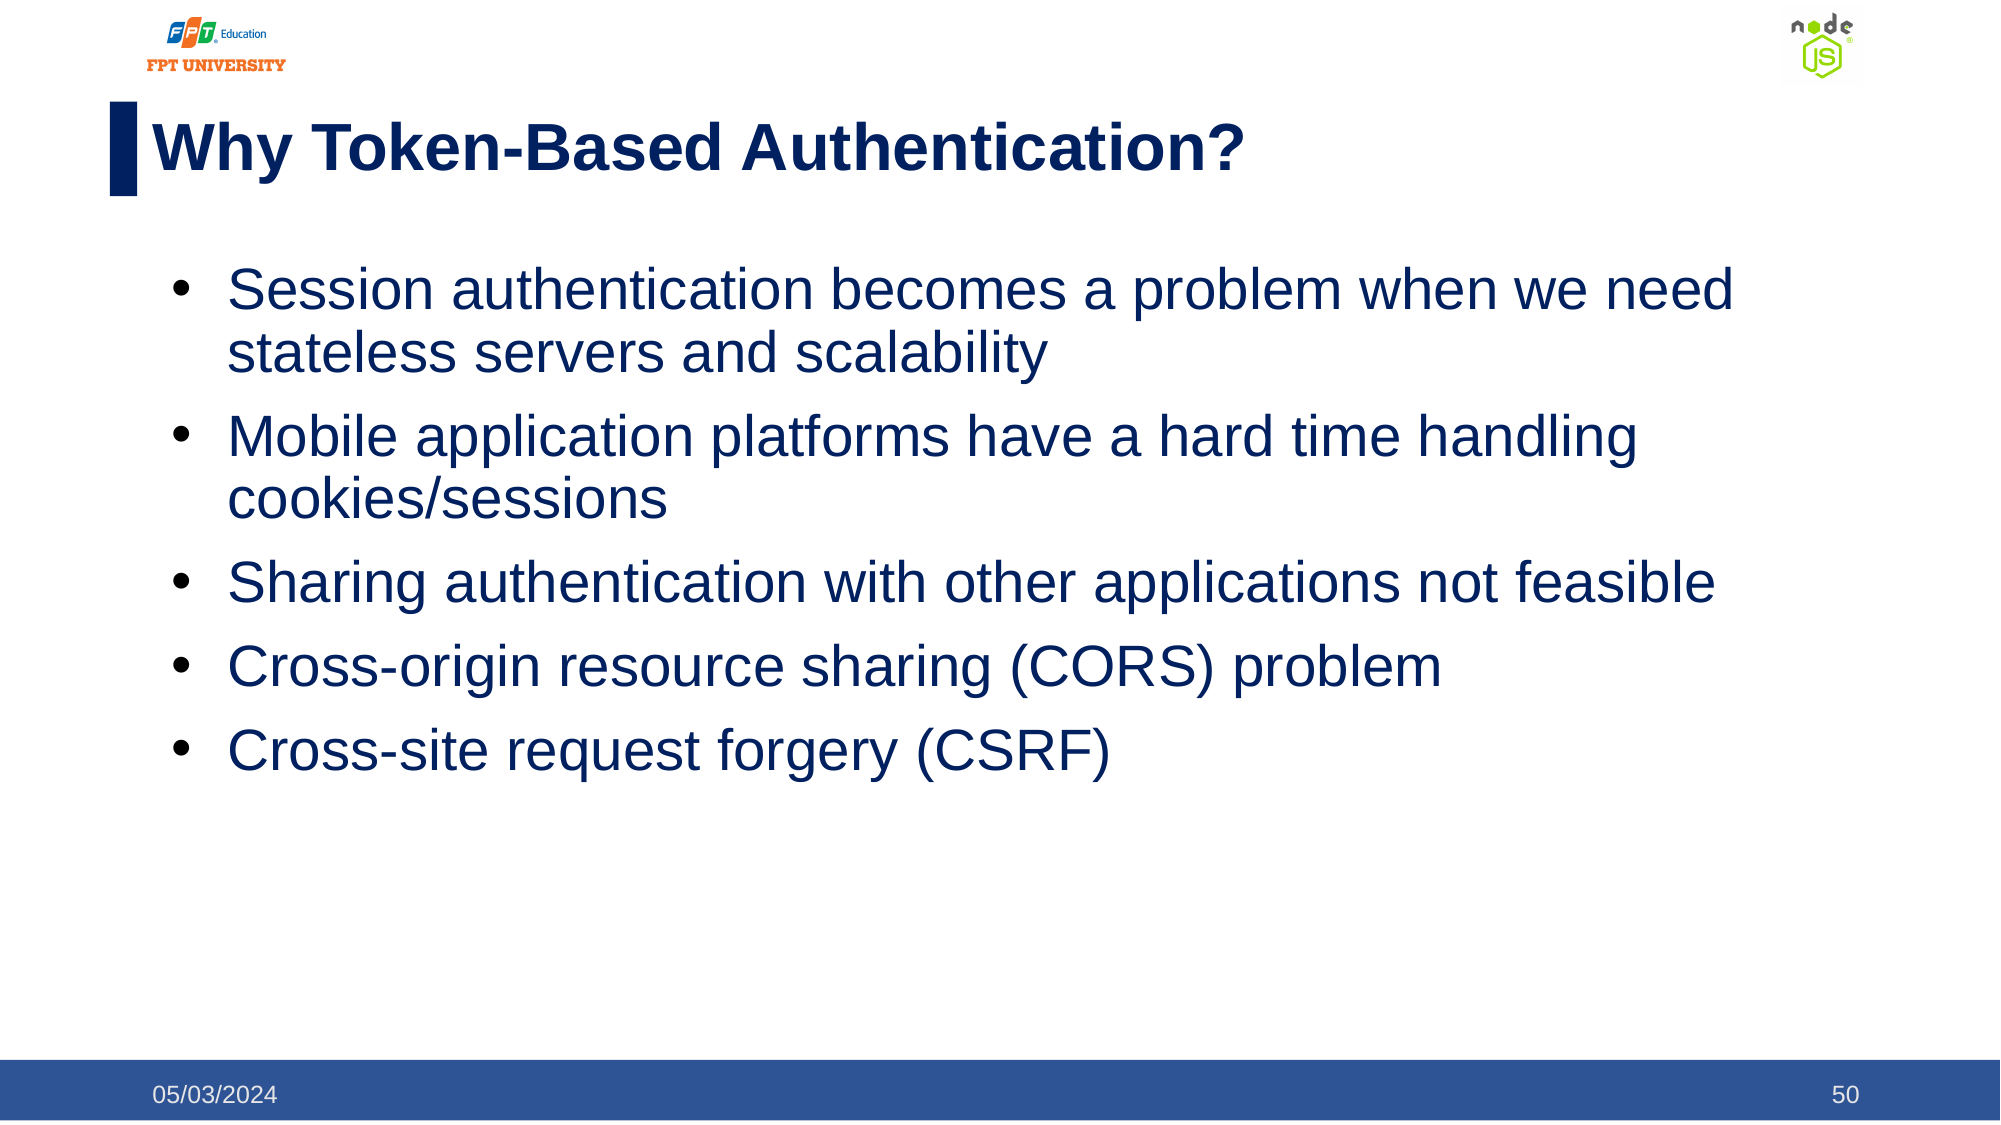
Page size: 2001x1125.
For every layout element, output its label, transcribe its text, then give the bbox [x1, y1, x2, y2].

slide_number ‹#› [1424, 1063, 1875, 1123]
picture [1781, 4, 1863, 86]
list Session authentication becomes a problem when we need stateless servers and scalability Mobile application platforms have a hard time handling cookies/sessions Sharing authentication with other applications not feasible Cross-origin resource sharing (CORS) problem Cross-site request forgery (CSRF) [137, 251, 1863, 966]
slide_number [137, 1063, 588, 1123]
picture [137, 1, 291, 86]
title Why Token-Based Authentication? [137, 101, 1650, 197]
